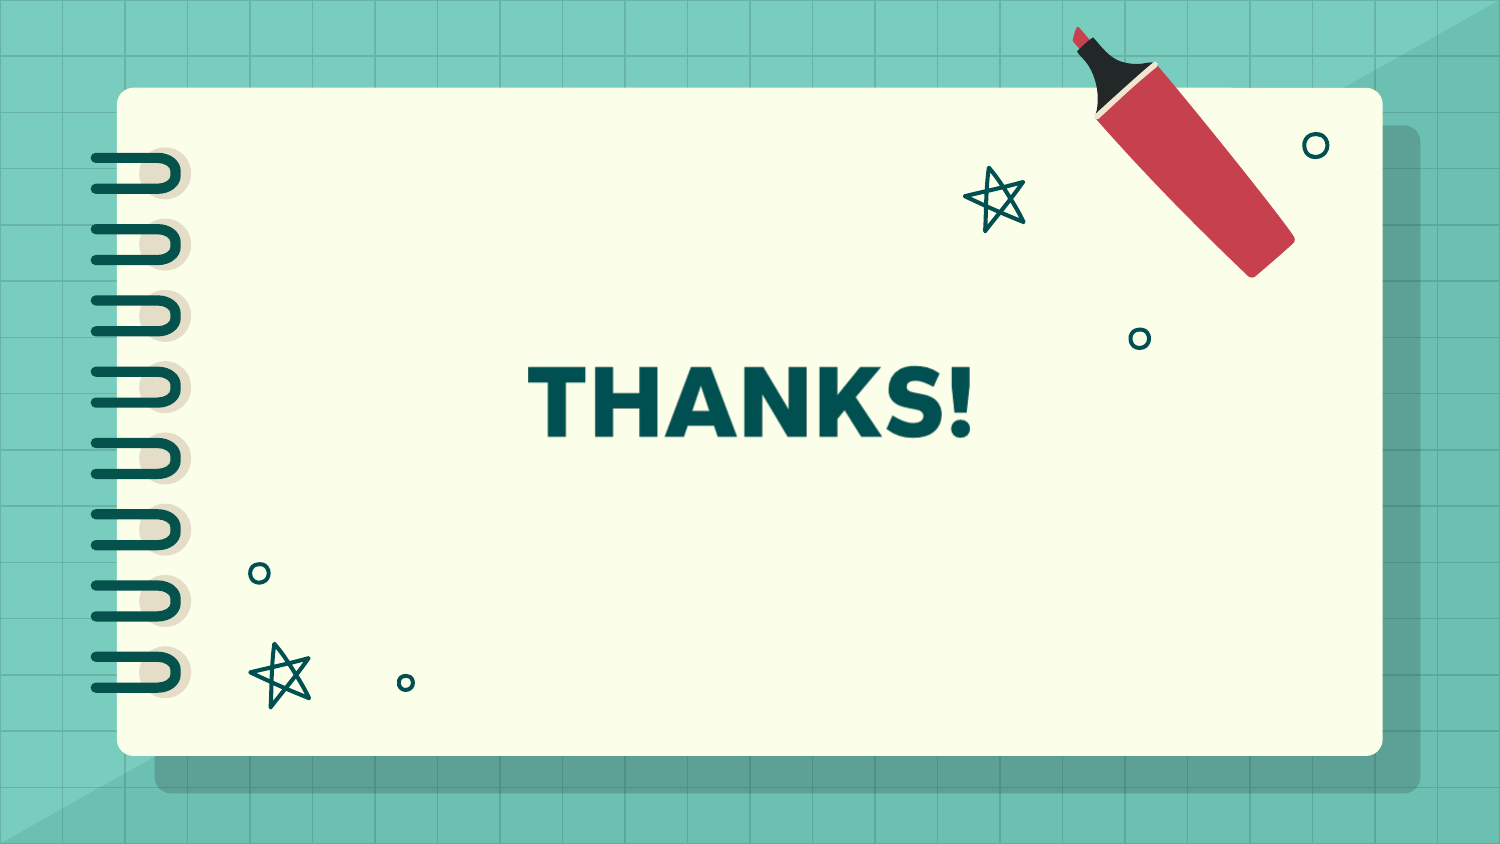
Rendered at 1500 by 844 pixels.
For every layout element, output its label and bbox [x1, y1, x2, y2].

picture [399, 305, 1101, 539]
